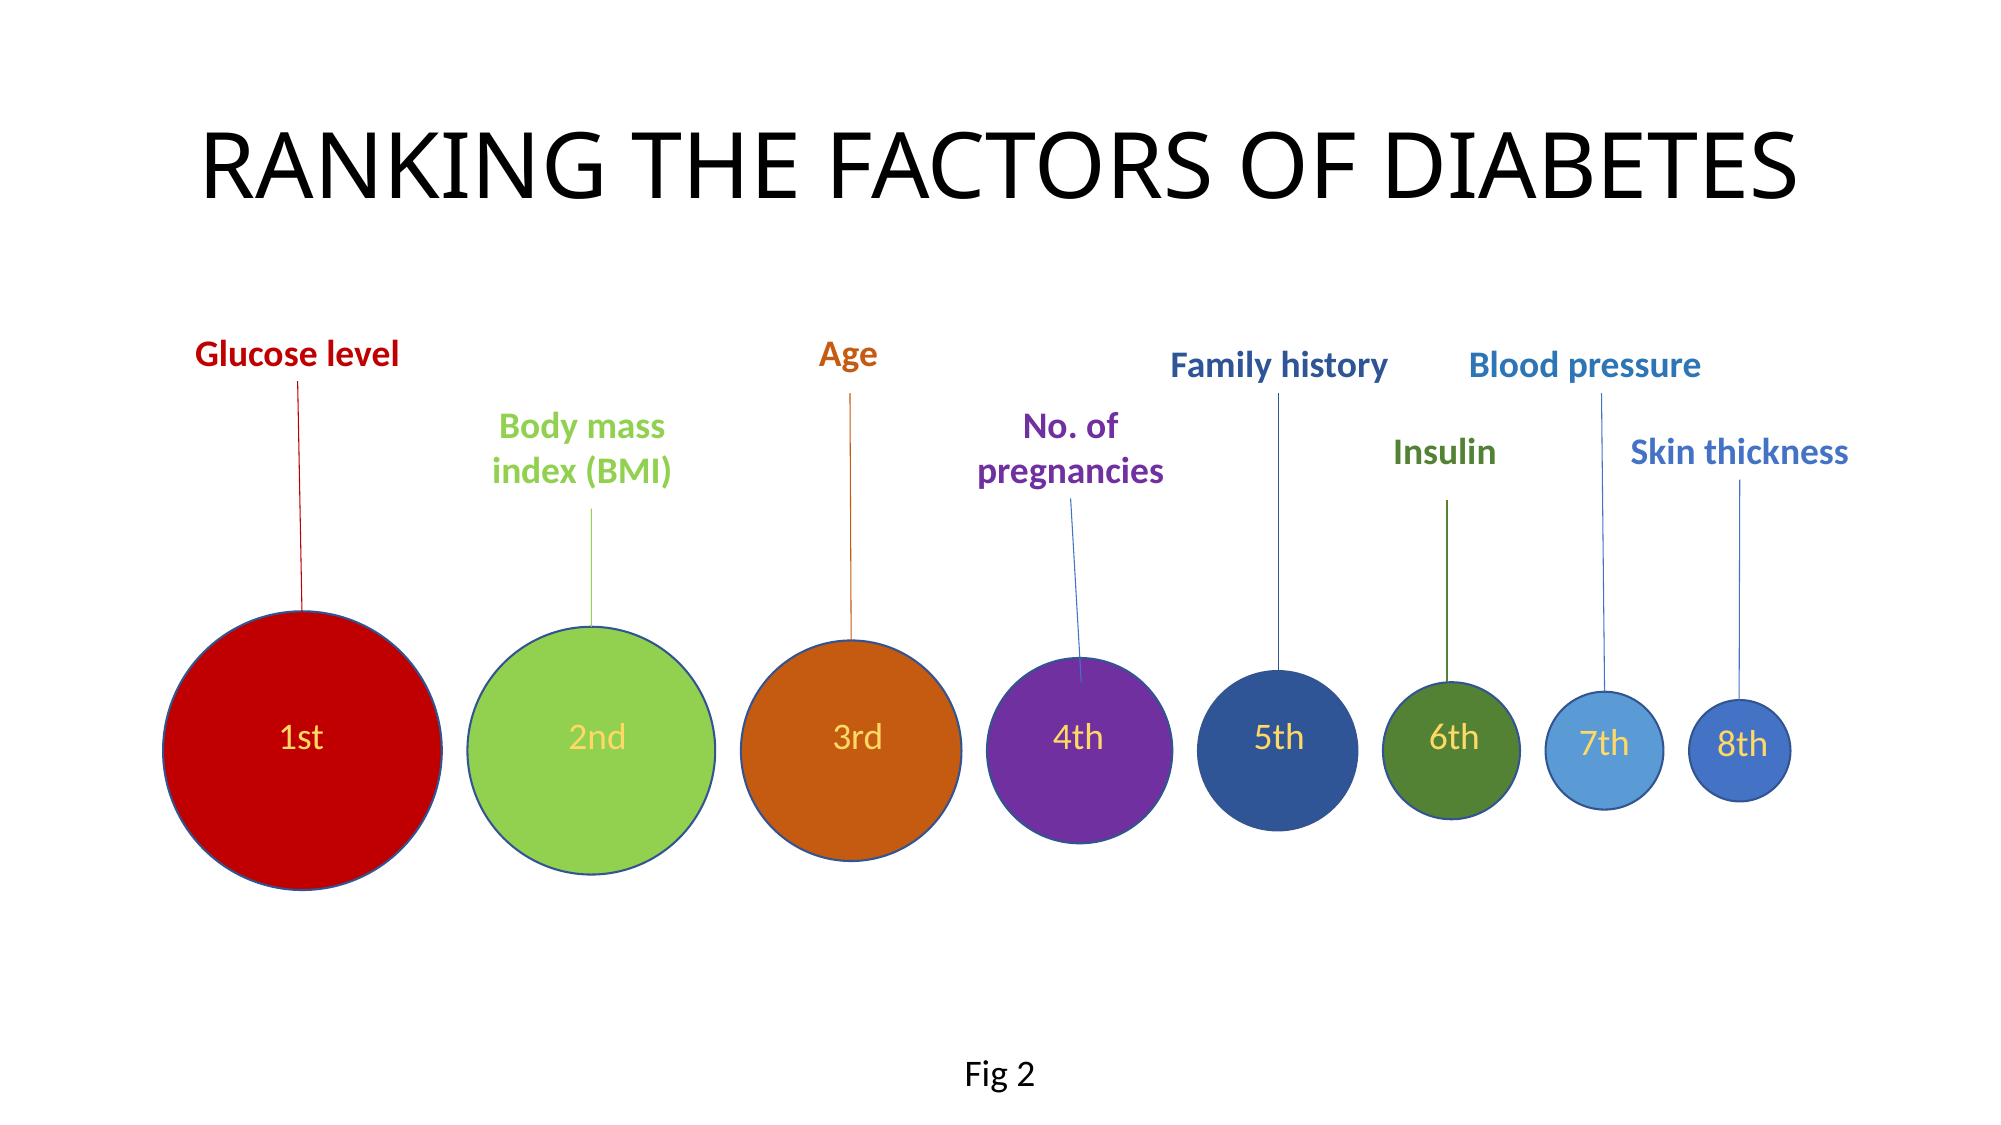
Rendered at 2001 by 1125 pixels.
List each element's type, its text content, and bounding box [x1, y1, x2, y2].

text_box [1196, 670, 1359, 832]
text_box [162, 610, 443, 892]
text_box 6th [1400, 704, 1508, 764]
text_box [1740, 699, 1773, 711]
text_box [1692, 771, 1788, 803]
text_box [1706, 699, 1738, 711]
text_box 8th [1689, 711, 1797, 771]
text_box [985, 656, 1174, 845]
text_box Family history [1155, 332, 1433, 393]
text_box 7th [1550, 710, 1658, 771]
text_box Fig 2 [0, 1041, 2000, 1101]
text_box No. of pregnancies [932, 393, 1209, 499]
text_box Blood pressure [1447, 332, 1724, 393]
text_box Age [701, 321, 979, 382]
text_box [1381, 681, 1522, 821]
text_box 1st [263, 704, 342, 764]
text_box [739, 639, 963, 863]
title RANKING THE FACTORS OF DIABETES [137, 59, 1863, 278]
text_box 3rd [804, 704, 912, 765]
text_box Skin thickness [1605, 419, 1879, 480]
text_box 4th [1024, 704, 1132, 764]
text_box [1560, 690, 1649, 710]
text_box Body mass index (BMI) [444, 393, 721, 499]
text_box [297, 382, 303, 636]
text_box [1544, 723, 1665, 811]
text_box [1601, 393, 1605, 692]
text_box 5th [1225, 704, 1333, 764]
text_box Glucose level [159, 321, 436, 382]
text_box Insulin [1306, 419, 1584, 480]
text_box [466, 625, 717, 876]
text_box 2nd [544, 704, 652, 764]
